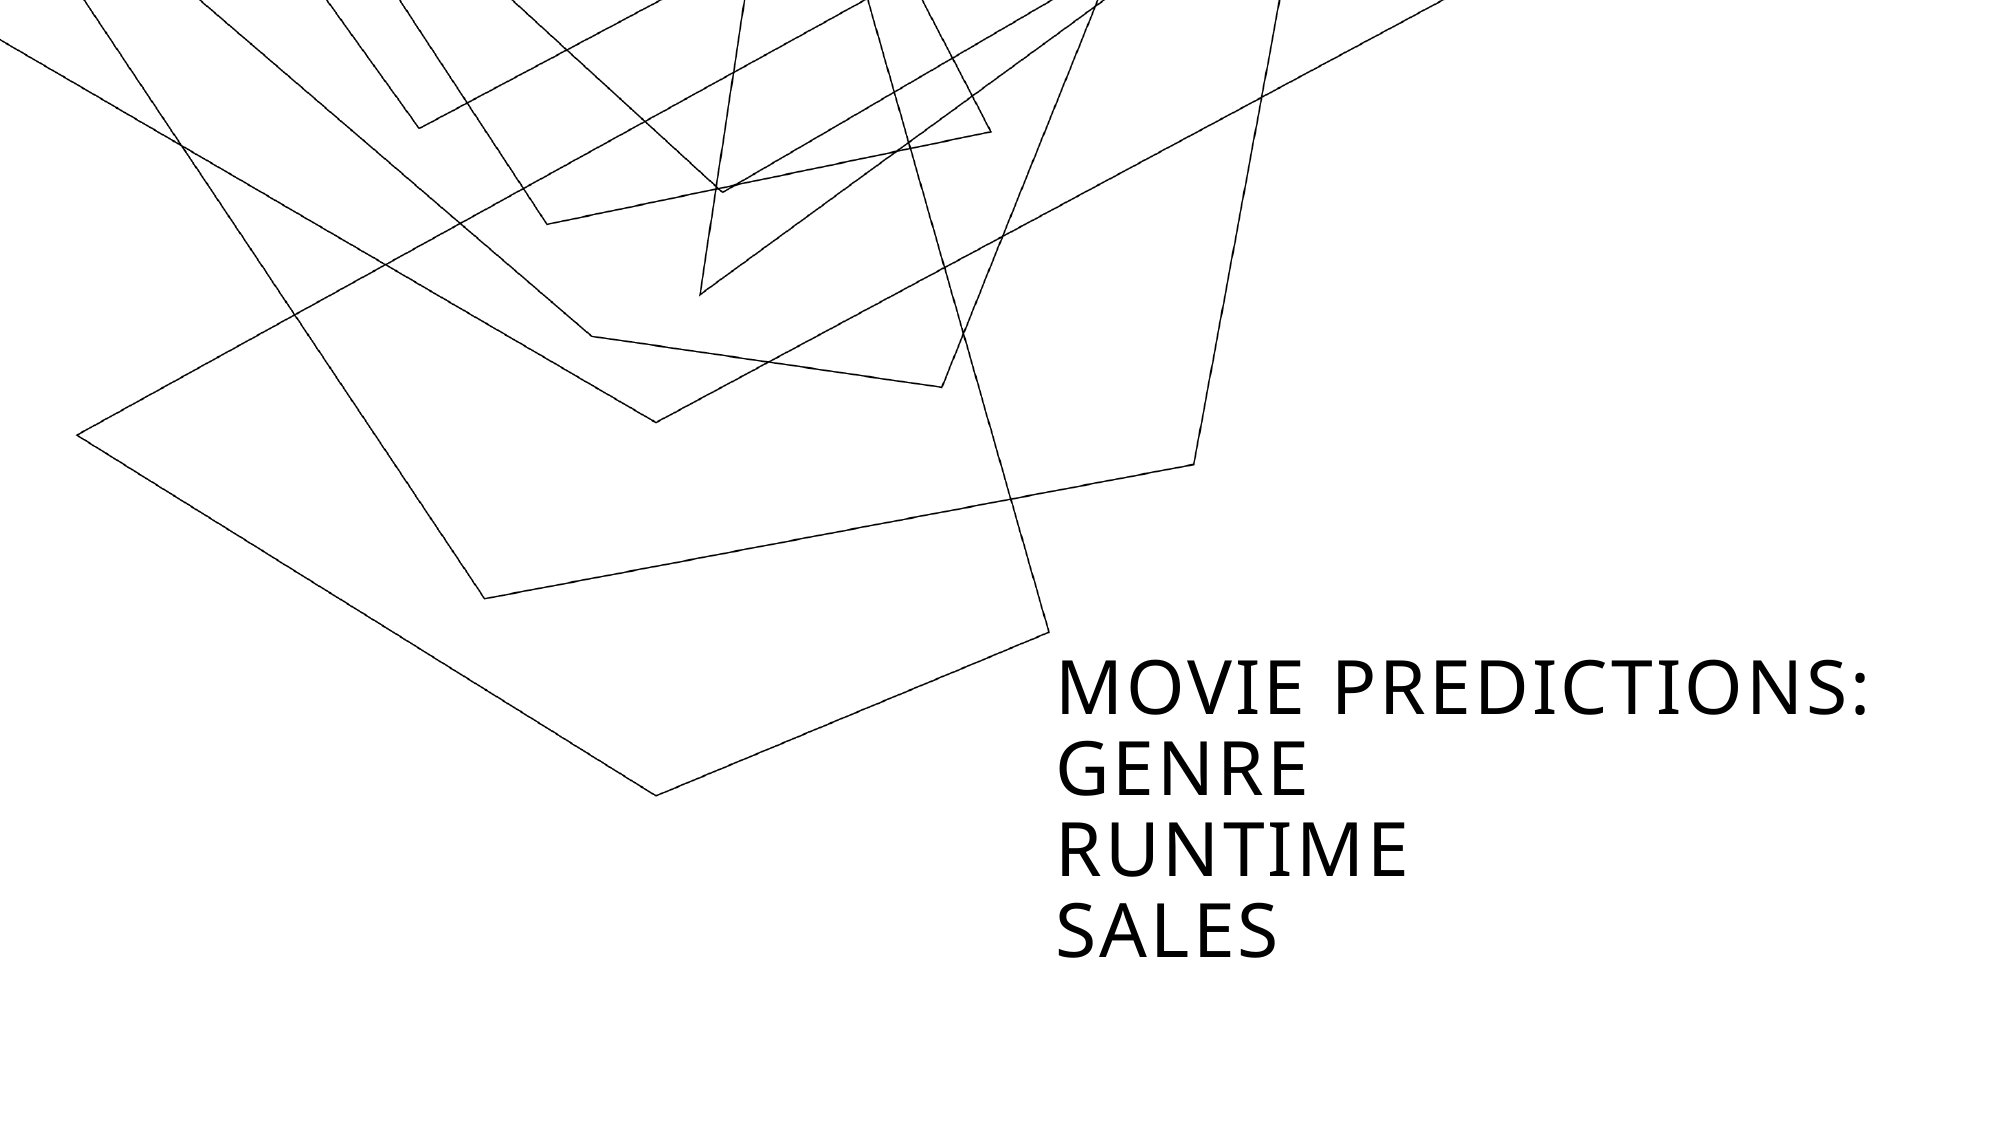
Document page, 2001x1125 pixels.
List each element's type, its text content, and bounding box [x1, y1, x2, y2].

picture [0, 0, 1557, 830]
title Movie predictions: genre runtime sales [1040, 549, 1957, 1075]
